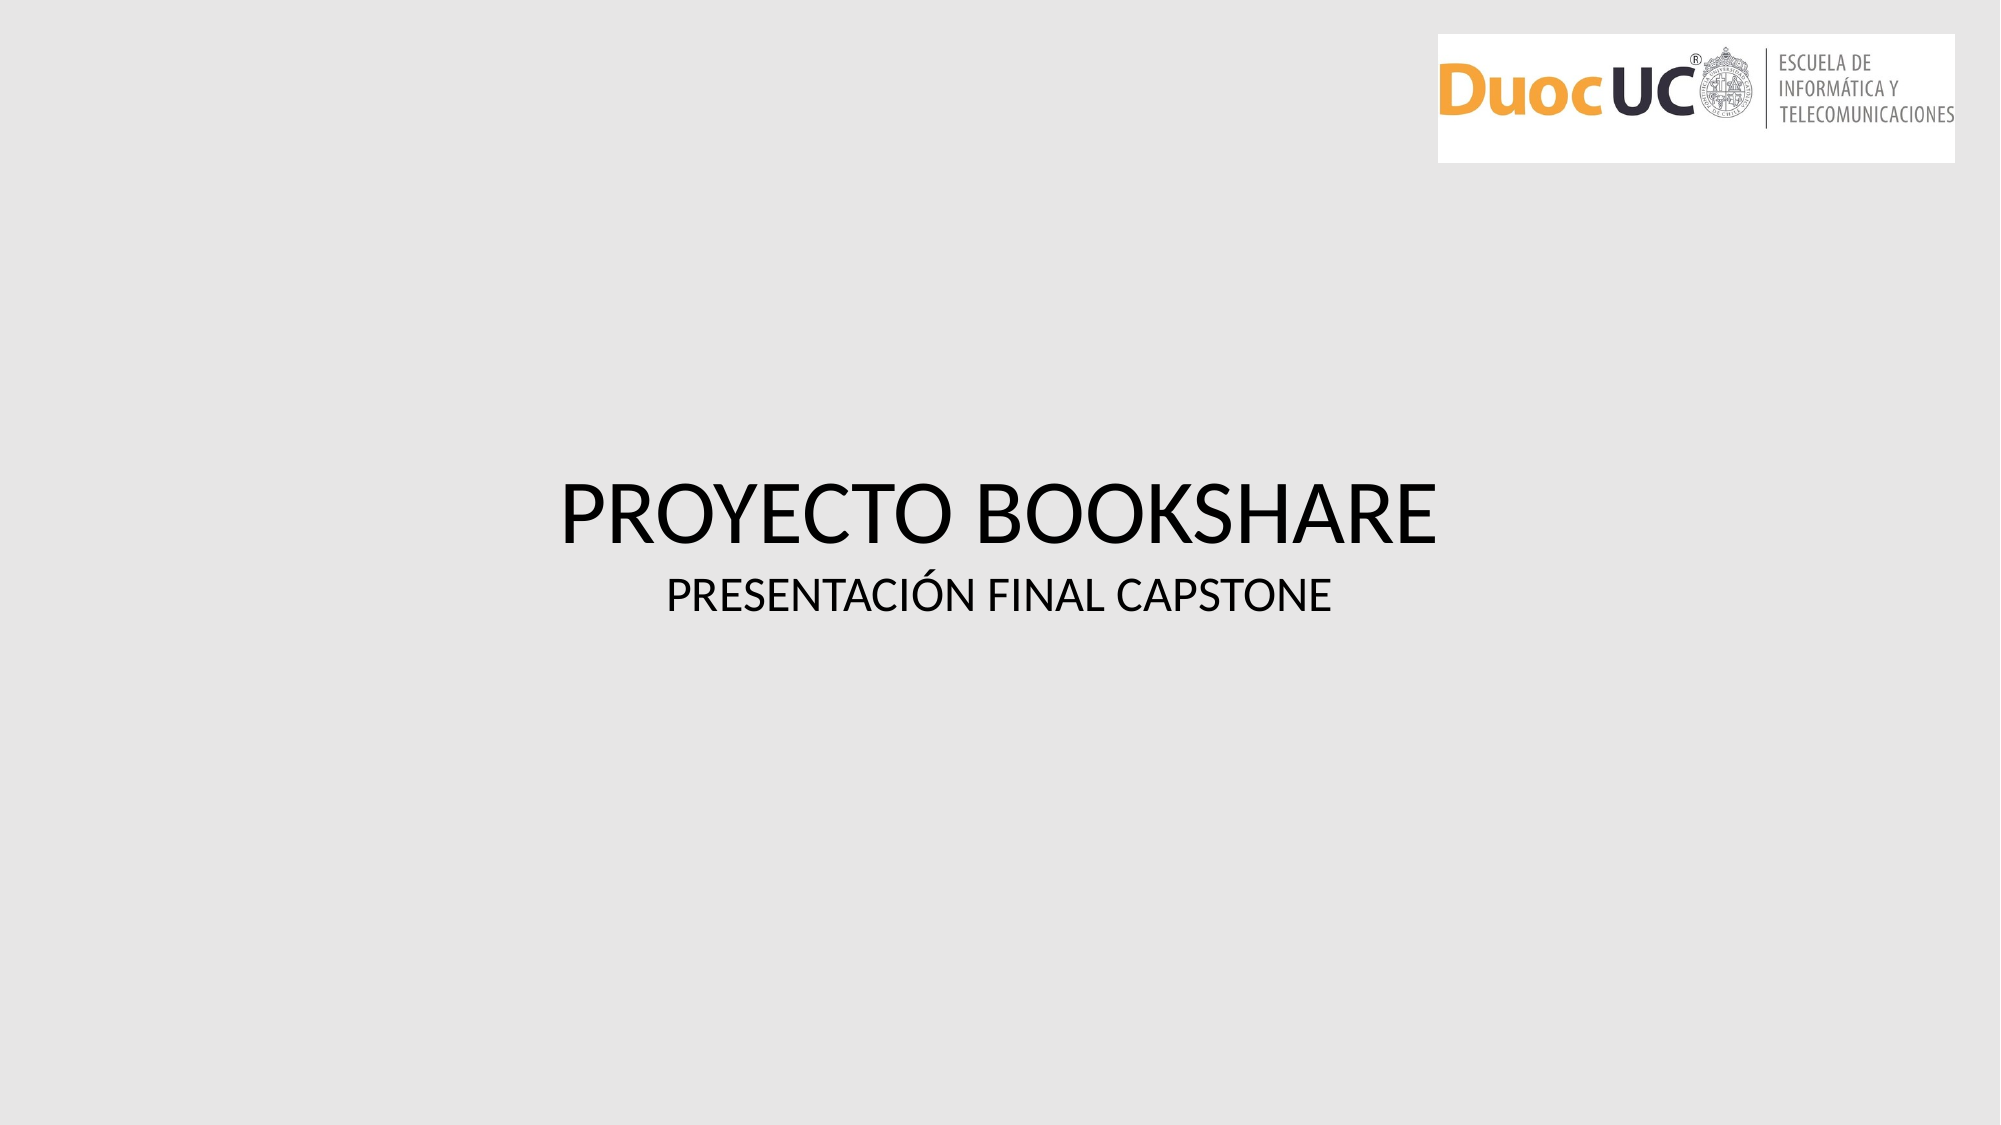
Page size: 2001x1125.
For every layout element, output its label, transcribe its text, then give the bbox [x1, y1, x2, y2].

picture [1438, 33, 1955, 164]
text_box PROYECTO BOOKSHARE PRESENTACIÓN FINAL CAPSTONE [0, 444, 2000, 630]
